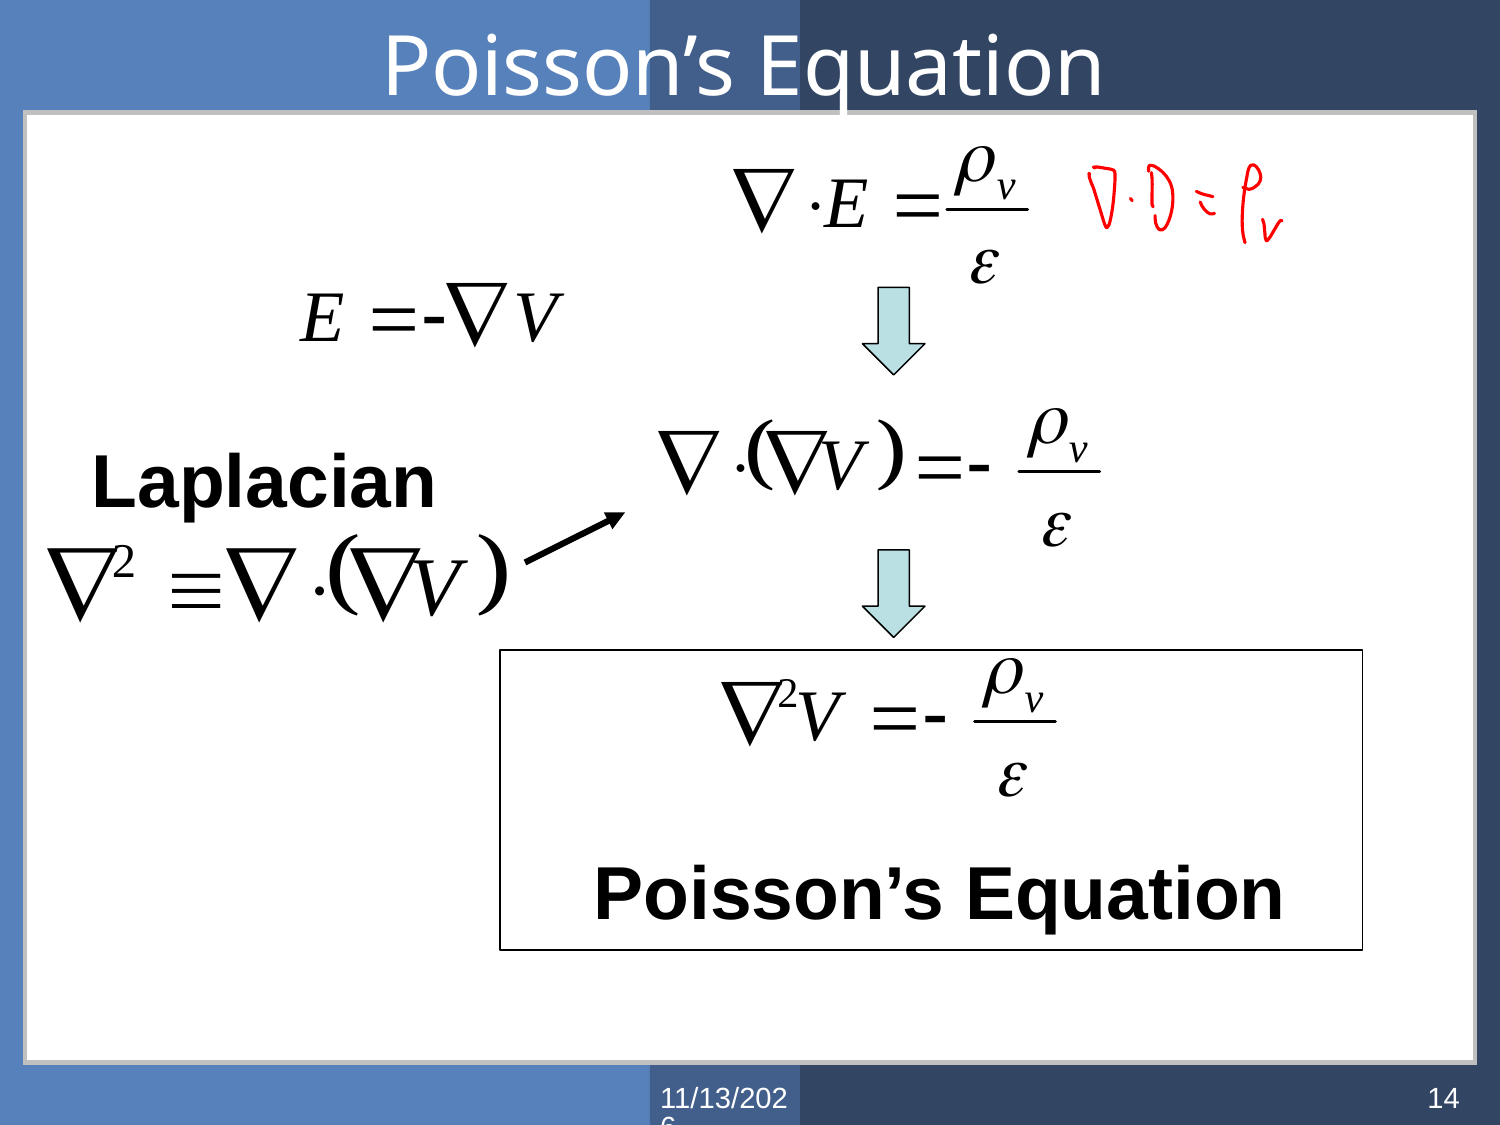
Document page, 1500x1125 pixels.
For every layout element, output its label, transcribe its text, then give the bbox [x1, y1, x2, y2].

slide_number 14 [1124, 1071, 1476, 1125]
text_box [524, 512, 626, 563]
text_box [862, 310, 925, 373]
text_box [37, 524, 511, 651]
text_box [500, 649, 1363, 950]
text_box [712, 624, 1070, 813]
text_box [724, 112, 1046, 301]
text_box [649, 374, 1117, 563]
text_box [287, 274, 584, 360]
text_box [862, 572, 925, 623]
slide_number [644, 1071, 808, 1125]
title Poisson’s Equation [49, 12, 1438, 113]
text_box Laplacian [76, 424, 453, 523]
